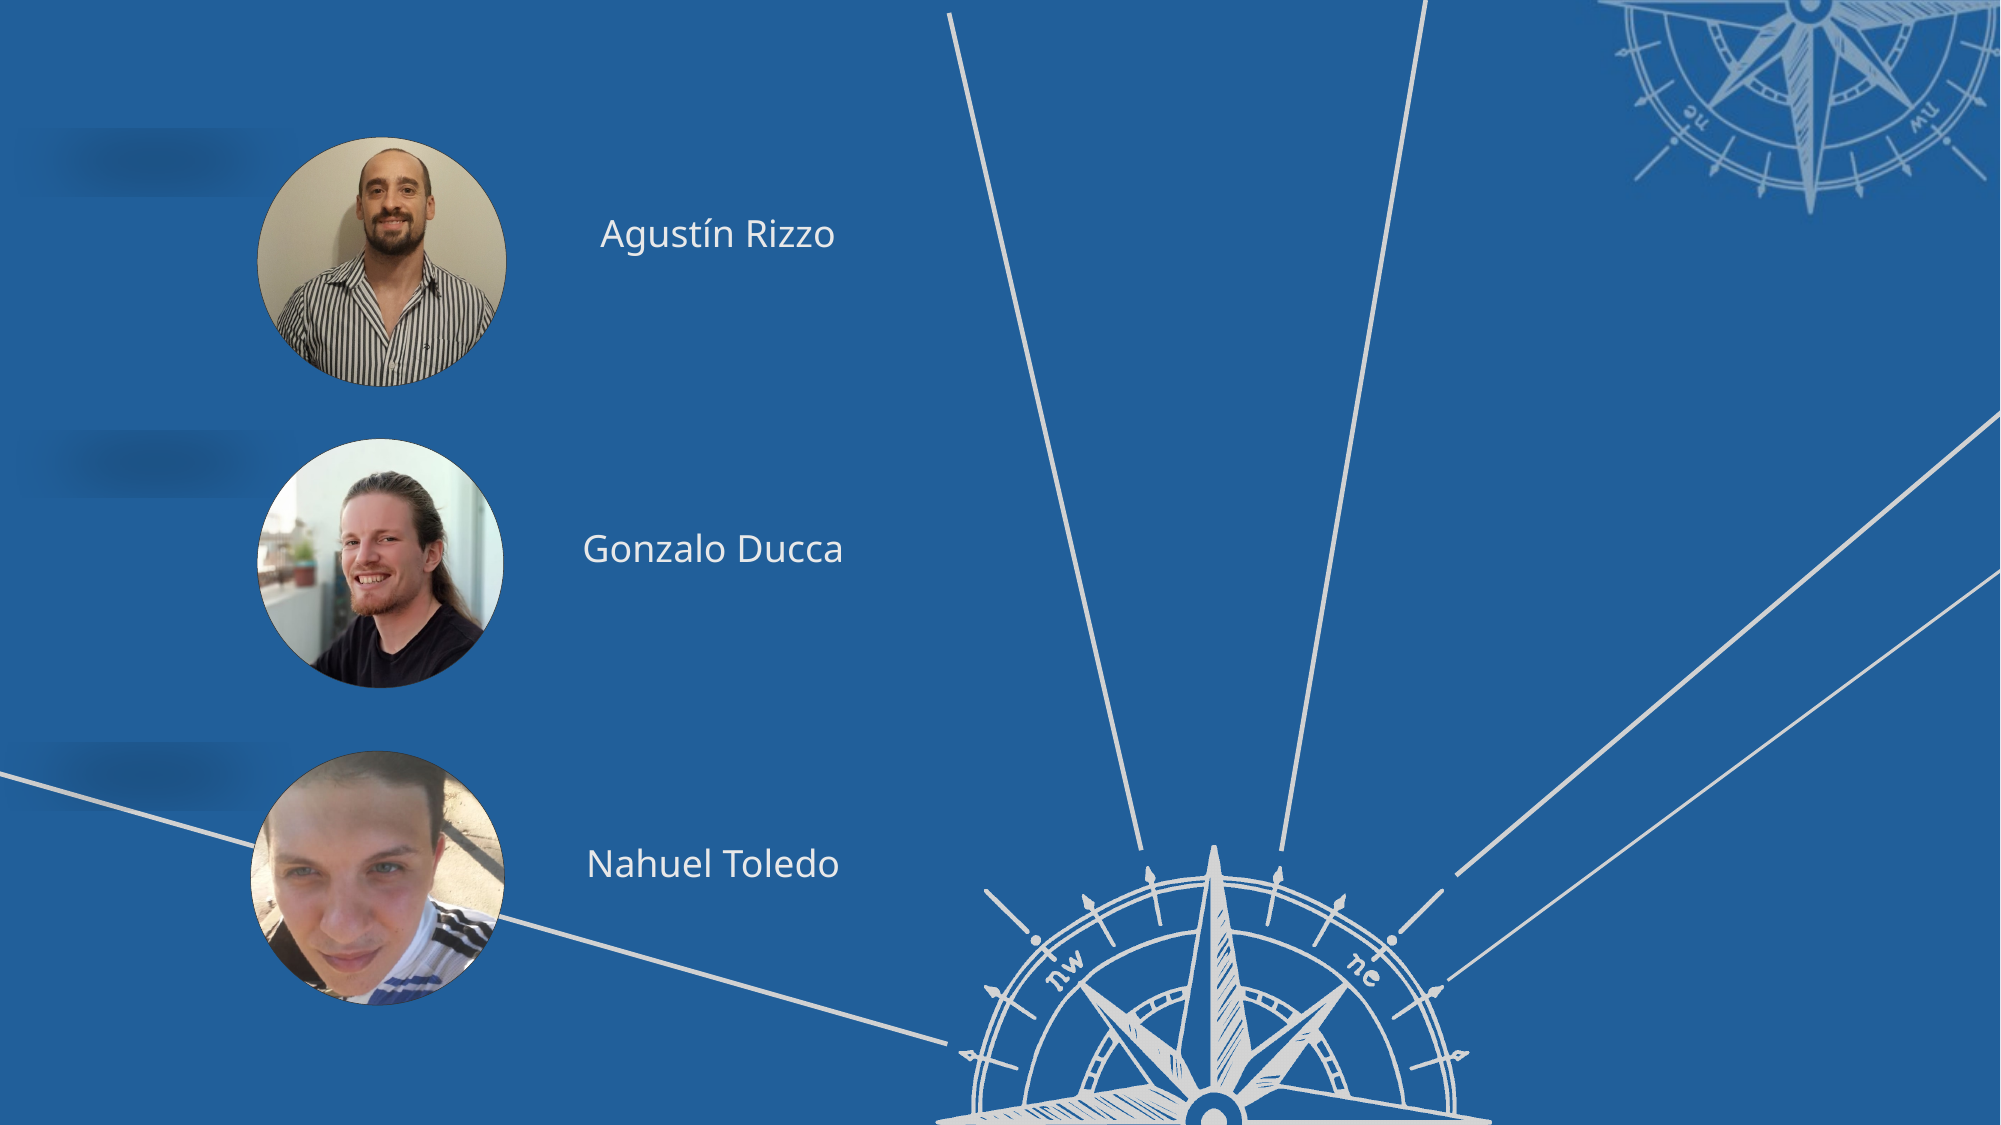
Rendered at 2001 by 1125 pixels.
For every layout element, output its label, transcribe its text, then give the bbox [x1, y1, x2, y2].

picture [0, 0, 2001, 1125]
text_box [0, 627, 948, 1045]
picture [249, 750, 505, 1006]
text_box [948, 12, 1142, 835]
text_box Agustín Rizzo Gonzalo Ducca Nahuel Toledo [538, 202, 889, 627]
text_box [1280, 0, 1427, 852]
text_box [1446, 84, 2000, 981]
